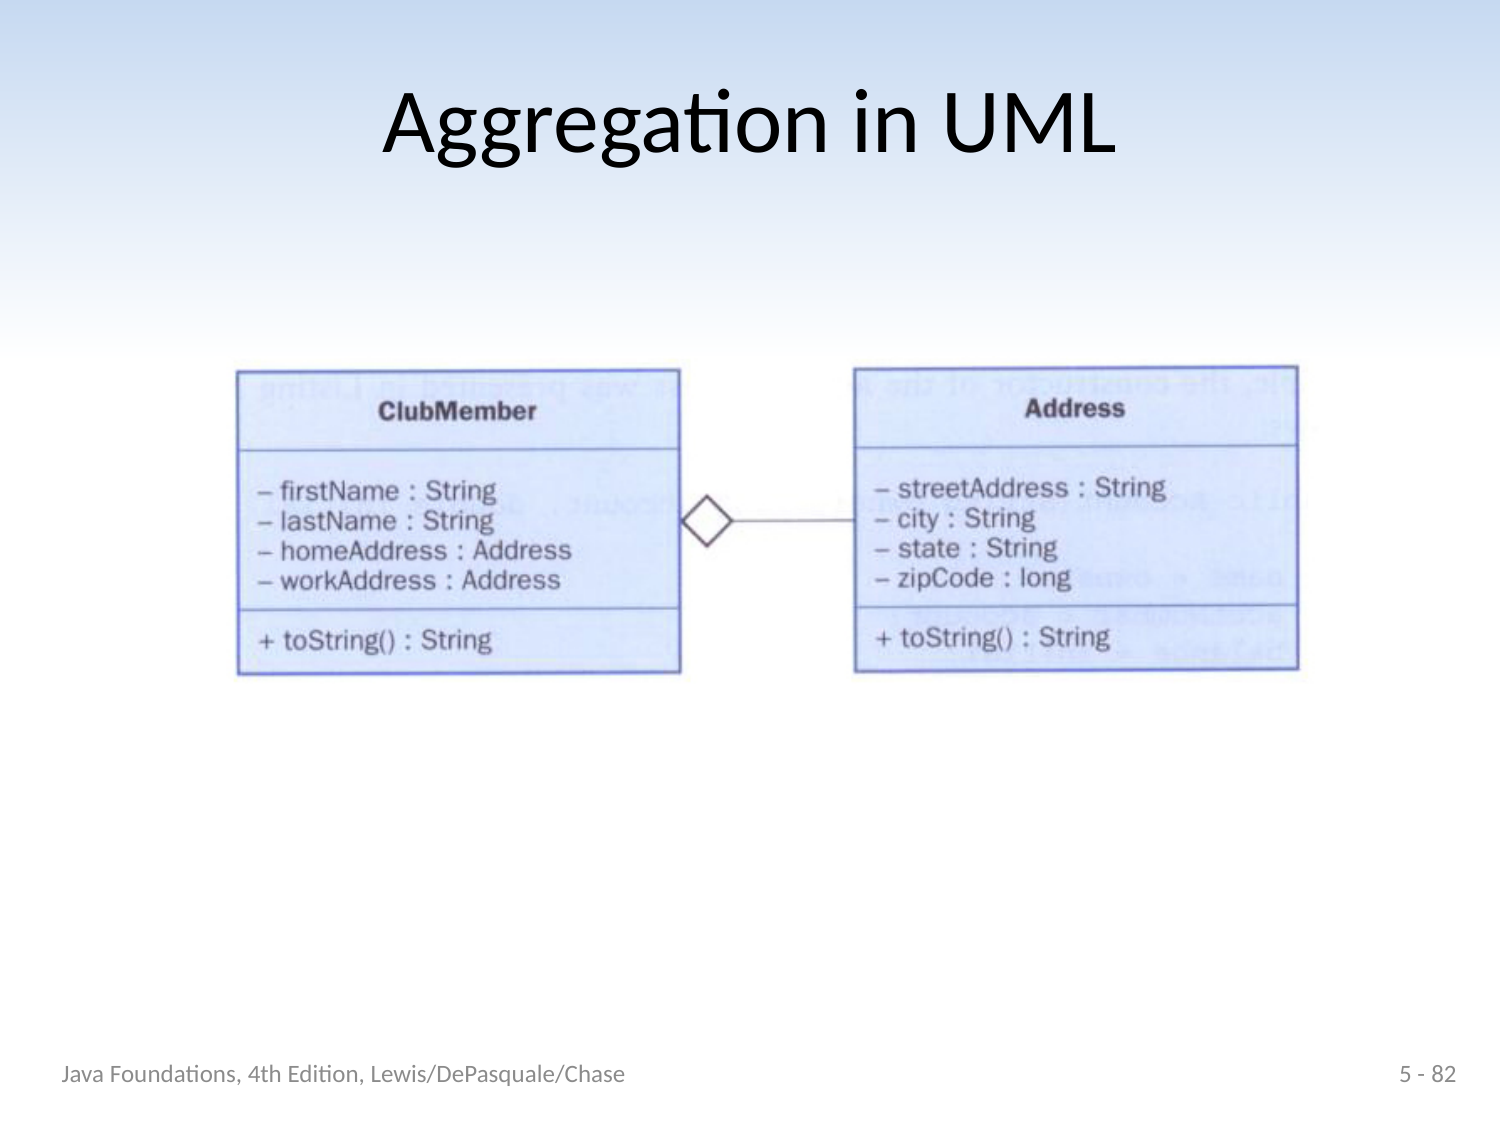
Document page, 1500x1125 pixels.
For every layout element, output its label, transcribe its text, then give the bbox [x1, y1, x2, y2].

title Aggregation in UML [28, 45, 1473, 186]
slide_number 5 - 82 [1121, 1042, 1472, 1103]
footer Java Foundations, 4th Edition, Lewis/DePasquale/Chase [46, 1042, 1121, 1103]
picture [214, 356, 1320, 684]
